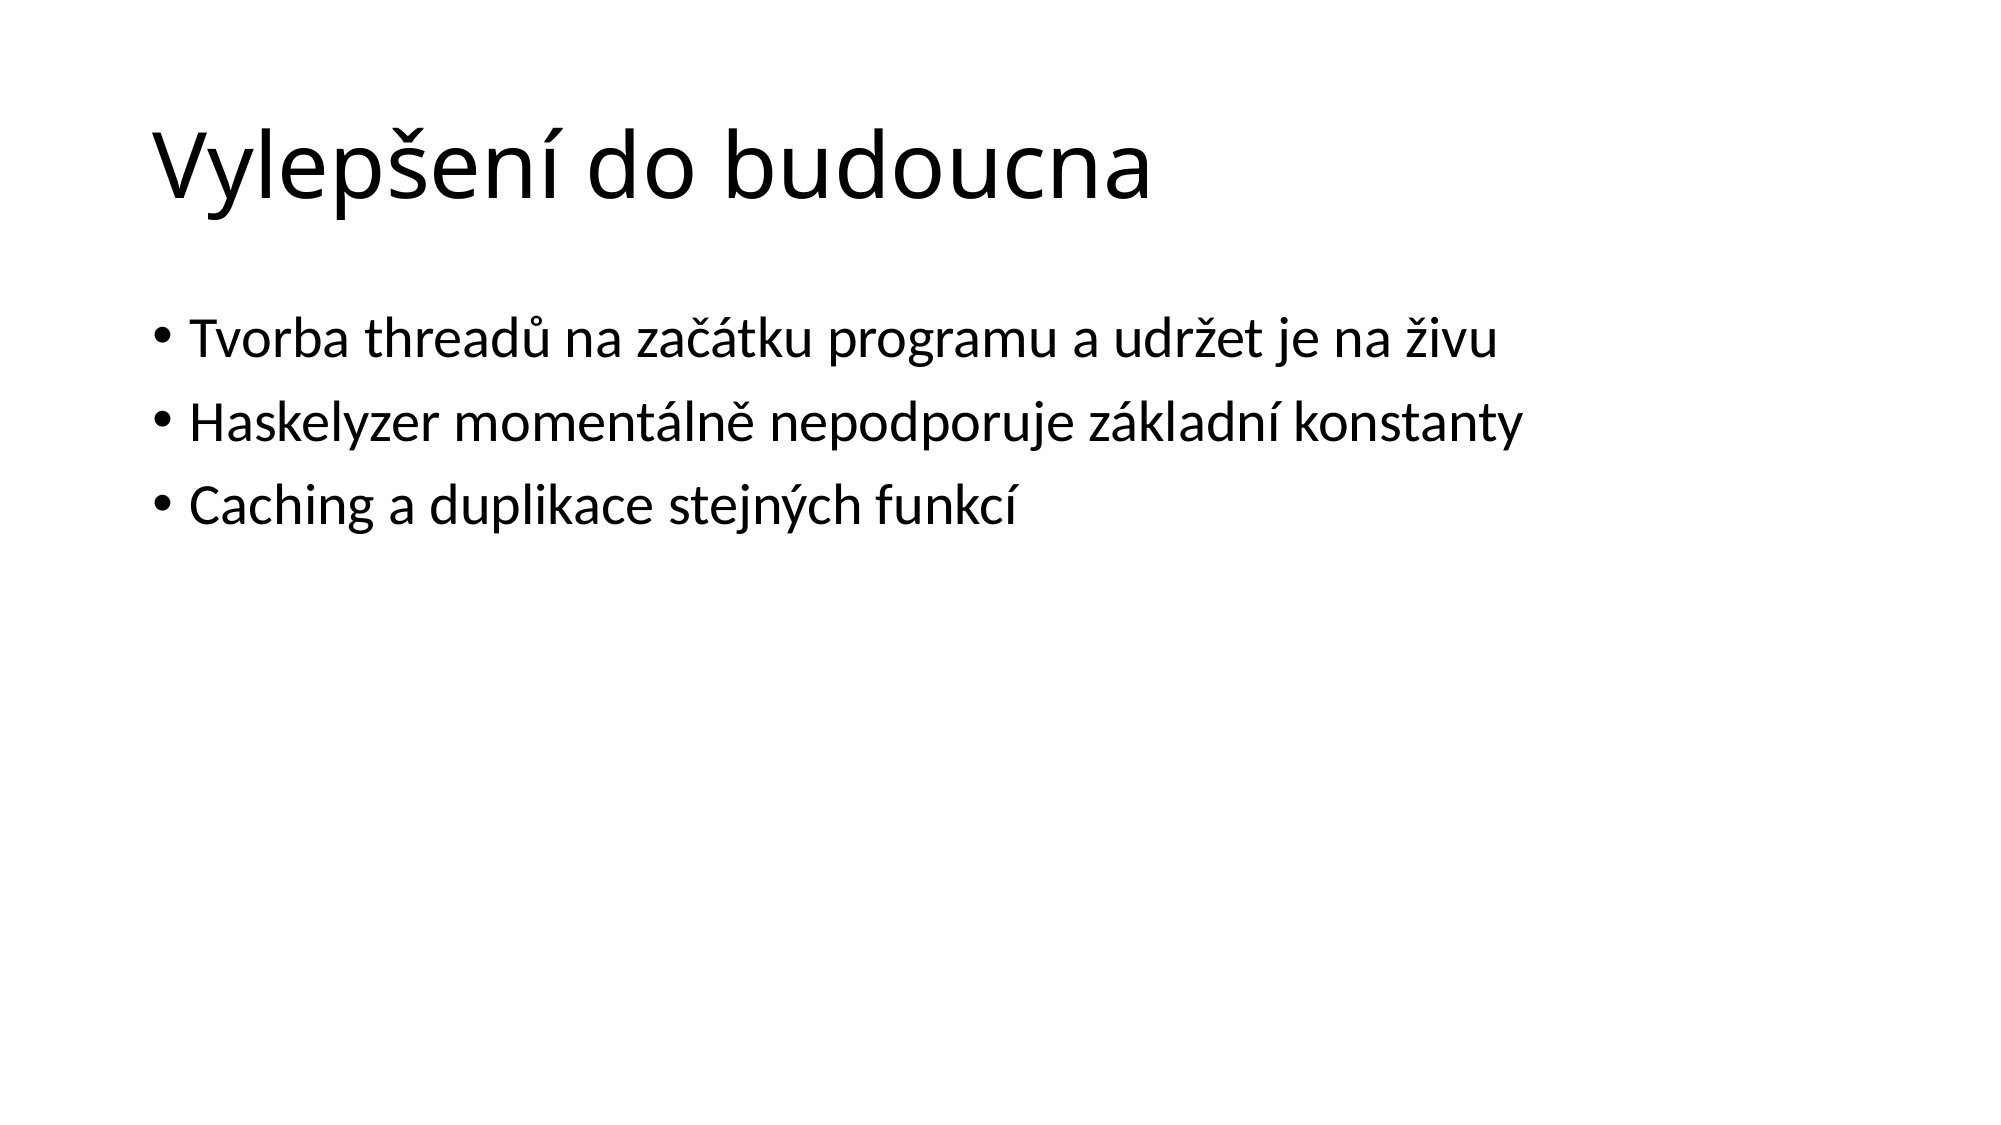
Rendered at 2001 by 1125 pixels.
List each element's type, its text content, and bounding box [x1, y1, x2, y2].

title Vylepšení do budoucna [137, 59, 1863, 278]
list Tvorba threadů na začátku programu a udržet je na živu Haskelyzer momentálně nepodporuje základní konstanty Caching a duplikace stejných funkcí [137, 299, 1863, 1014]
